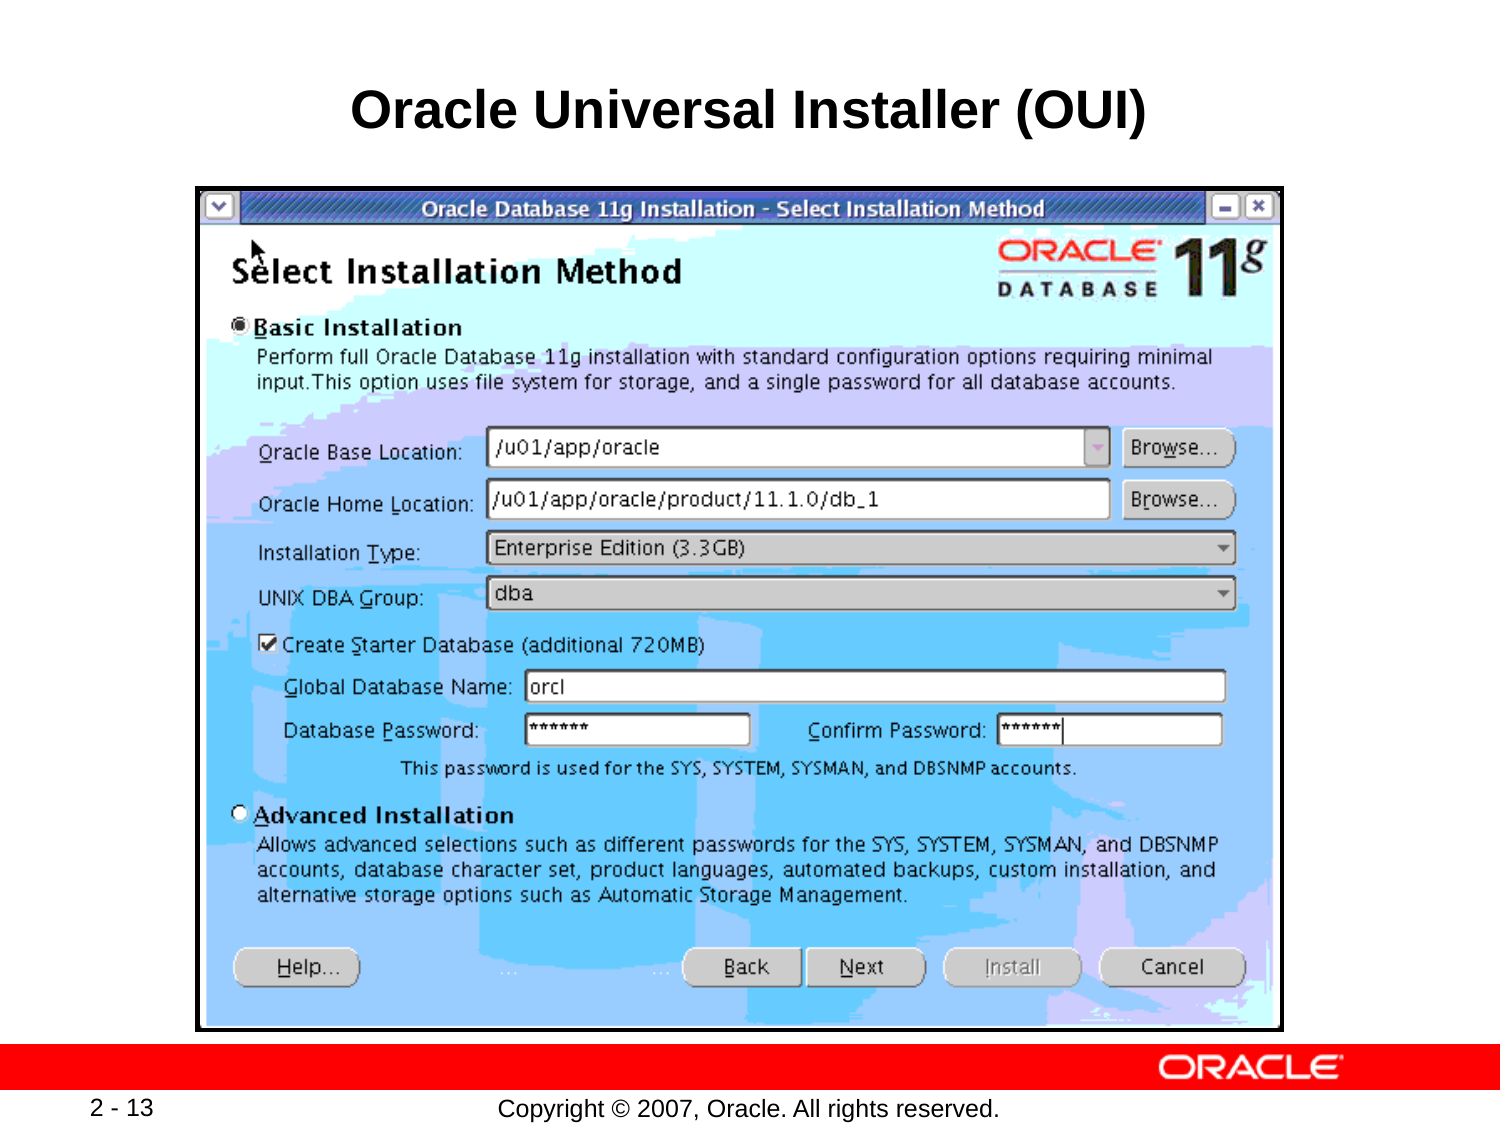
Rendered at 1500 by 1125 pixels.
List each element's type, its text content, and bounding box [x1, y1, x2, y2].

picture [199, 190, 1280, 1028]
title Oracle Universal Installer (OUI) [99, 71, 1400, 217]
picture [0, 1044, 1500, 1090]
